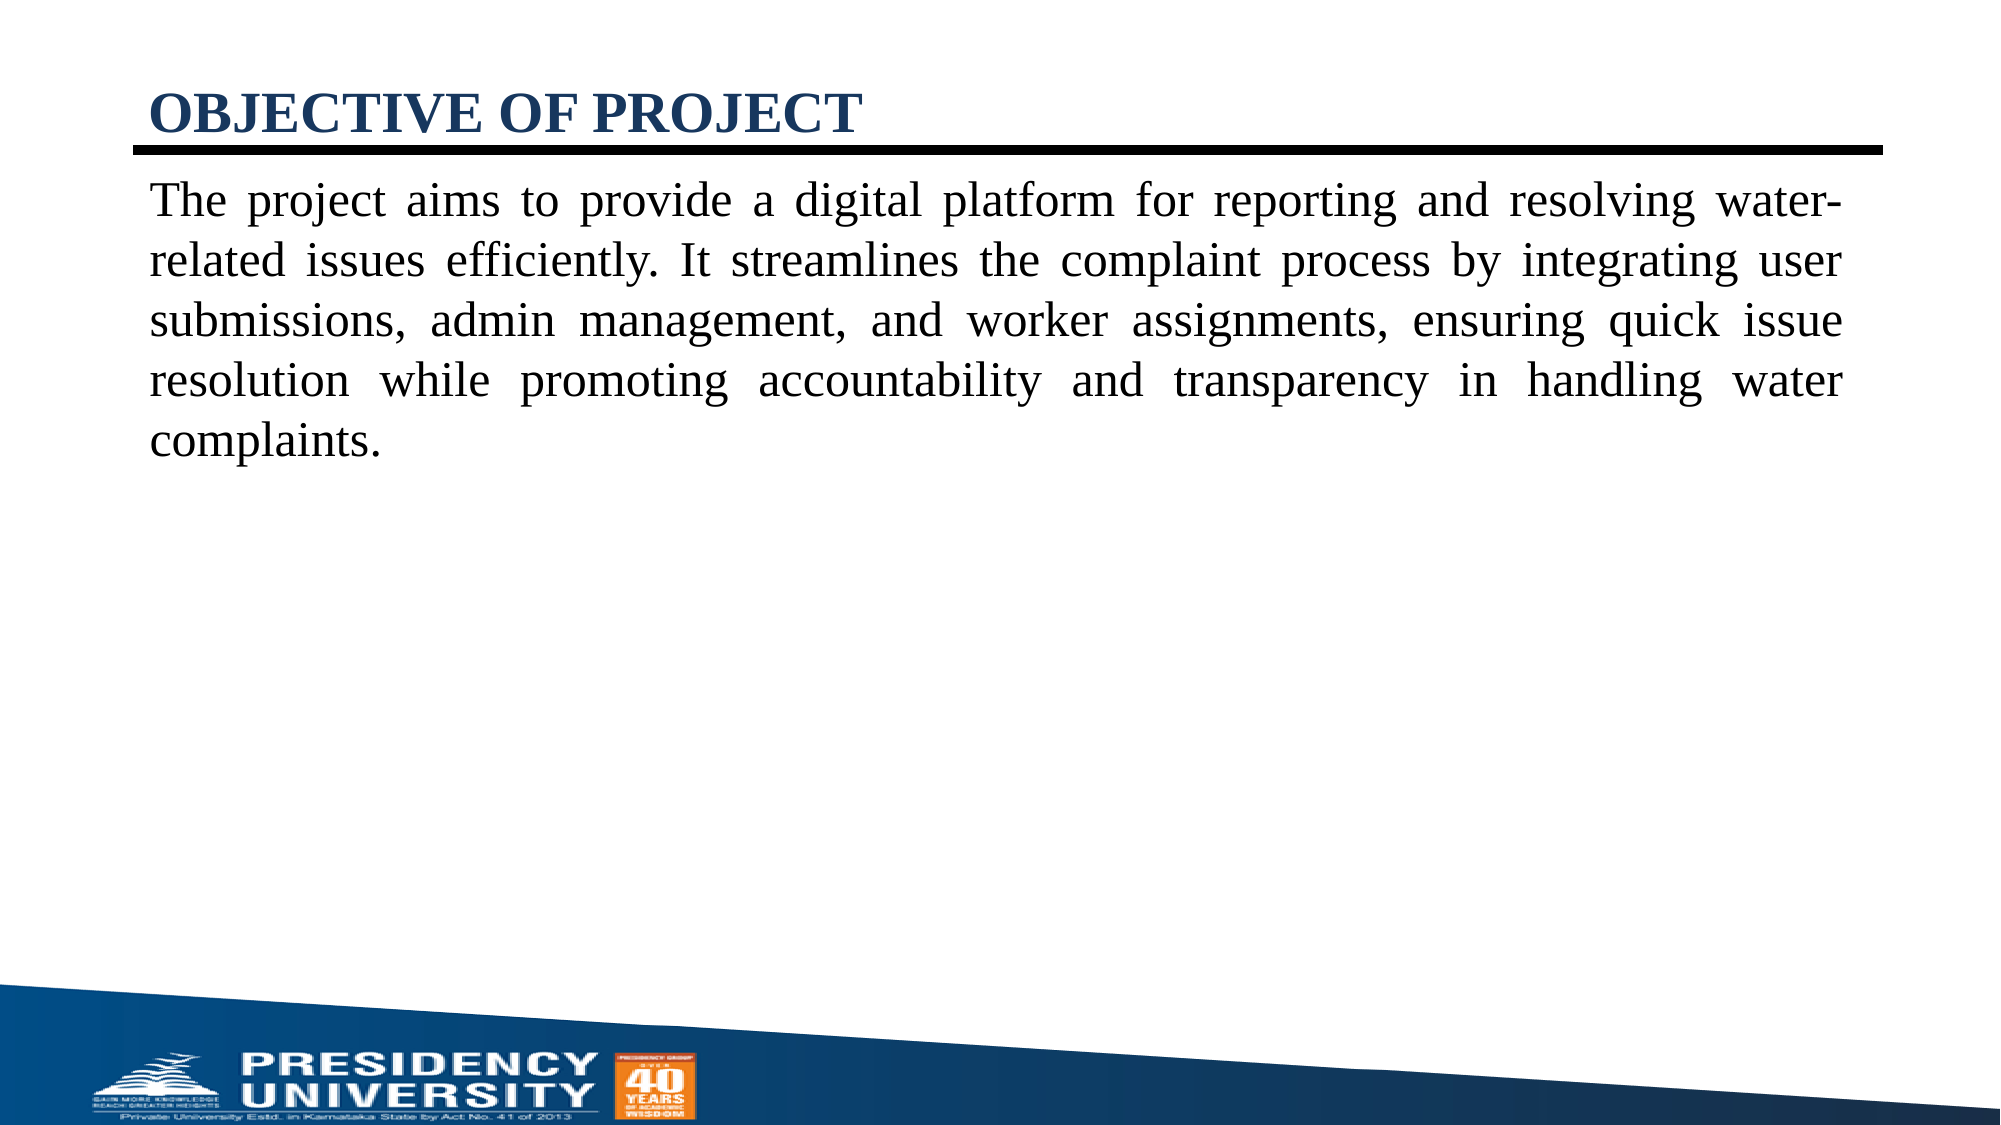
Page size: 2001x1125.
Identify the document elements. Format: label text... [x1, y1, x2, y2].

picture [0, 982, 2000, 1125]
title OBJECTIVE OF PROJECT [133, 45, 1884, 125]
list The project aims to provide a digital platform for reporting and resolving water-related issues efficiently. It streamlines the complaint process by integrating user submissions, admin management, and worker assignments, ensuring quick issue resolution while promoting accountability and transparency in handling water complaints. [109, 159, 1860, 482]
